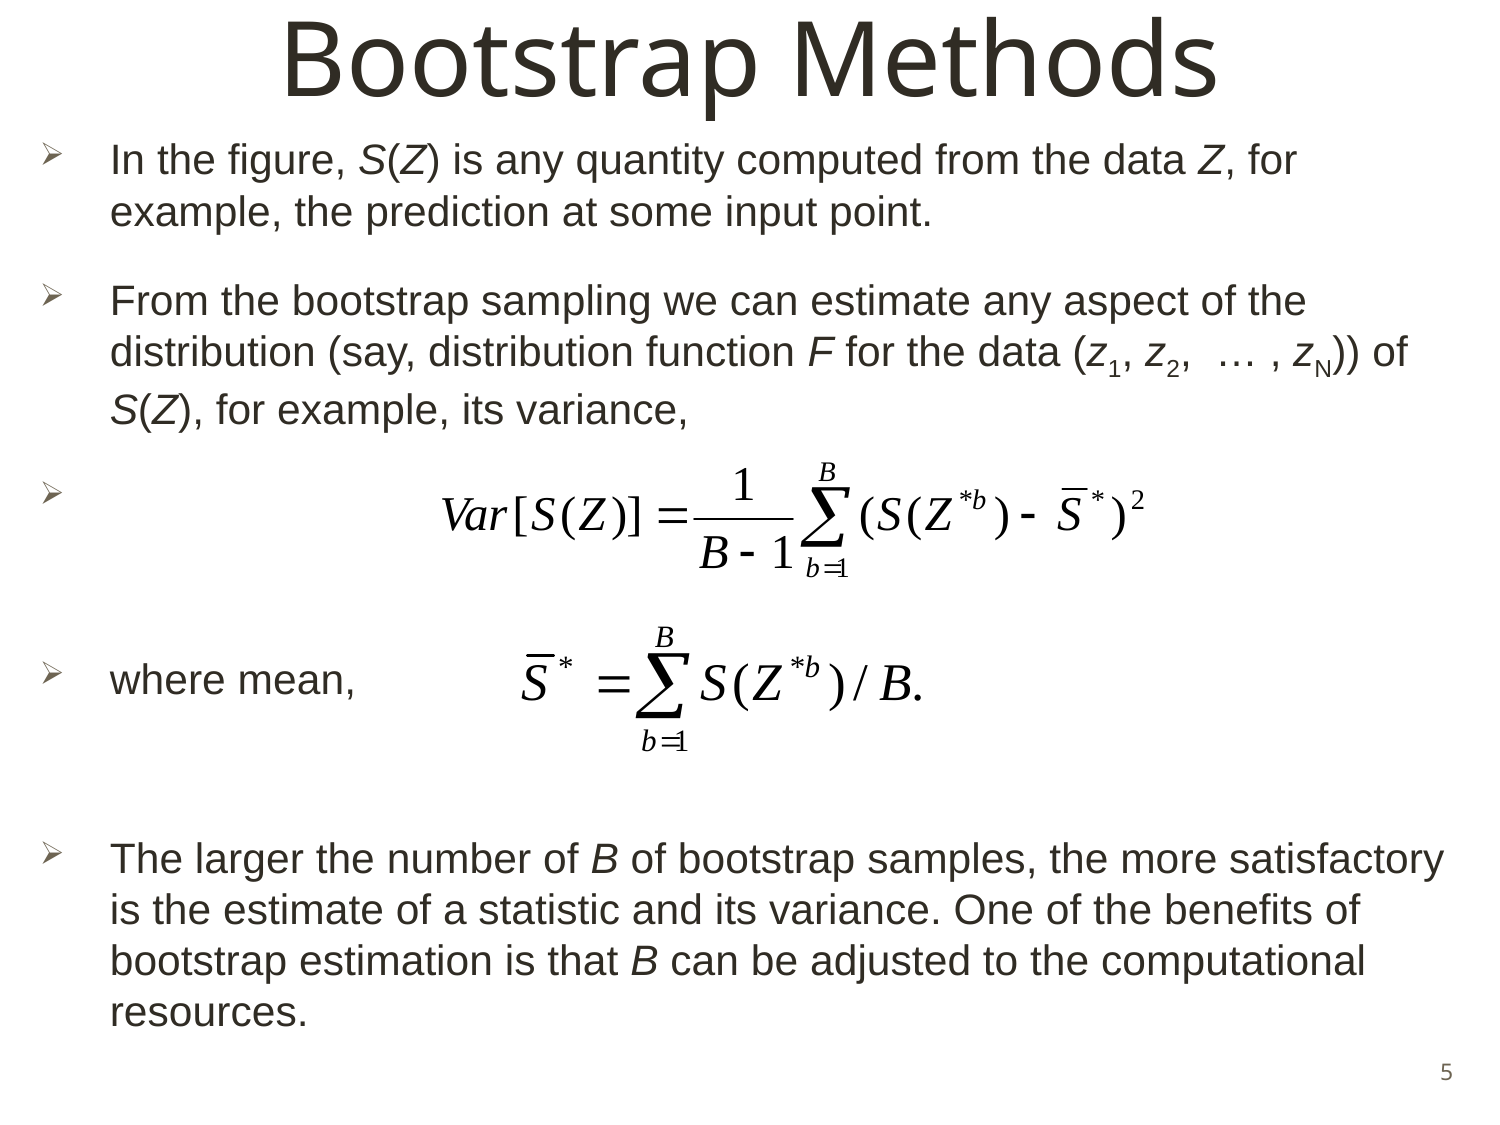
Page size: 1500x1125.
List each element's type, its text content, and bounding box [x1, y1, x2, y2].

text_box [435, 448, 1163, 589]
list In the figure, S(Z) is any quantity computed from the data Z, for example, the prediction at some input point. From the bootstrap sampling we can estimate any aspect of the distribution (say, distribution function F for the data (z1, z2, … , zN)) of S(Z), for example, its variance, where mean, The larger the number of B of bootstrap samples, the more satisfactory is the estimate of a statistic and its variance. One of the benefits of bootstrap estimation is that B can be adjusted to the computational resources. [24, 125, 1469, 1043]
slide_number 5 [1118, 1042, 1469, 1103]
title Bootstrap Methods [81, 15, 1419, 125]
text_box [510, 610, 931, 765]
